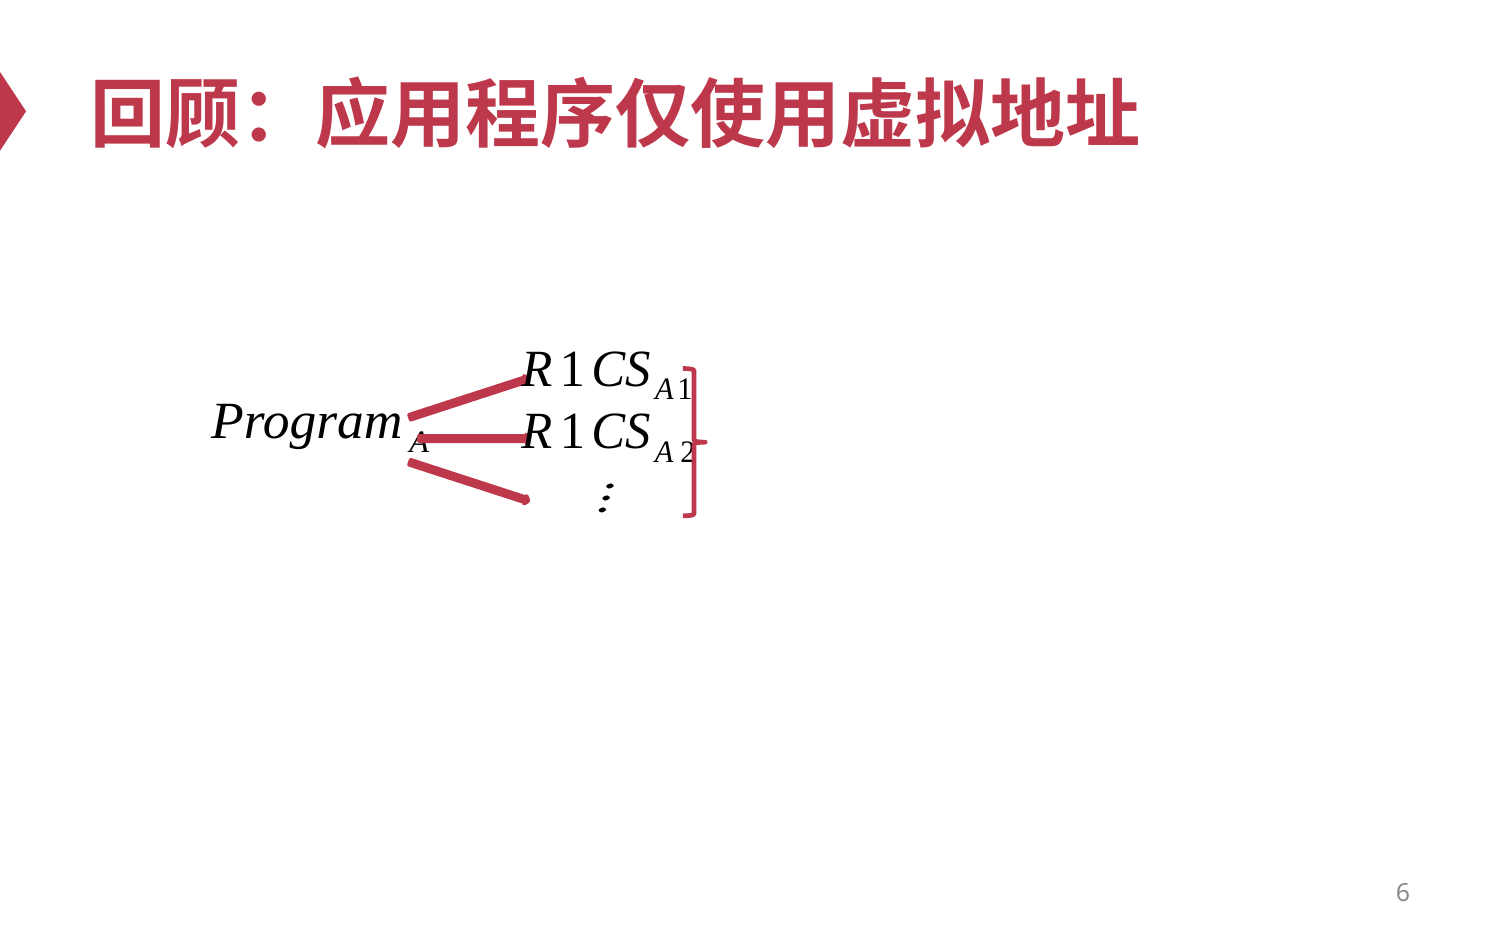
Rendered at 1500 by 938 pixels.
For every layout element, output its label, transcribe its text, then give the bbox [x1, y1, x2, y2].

text_box [417, 432, 527, 444]
text_box [407, 374, 527, 422]
text_box [407, 458, 531, 506]
slide_number 6 [1074, 868, 1425, 919]
text_box [682, 367, 706, 517]
title 回顾：应用程序仅使用虚拟地址 [75, 37, 1425, 186]
